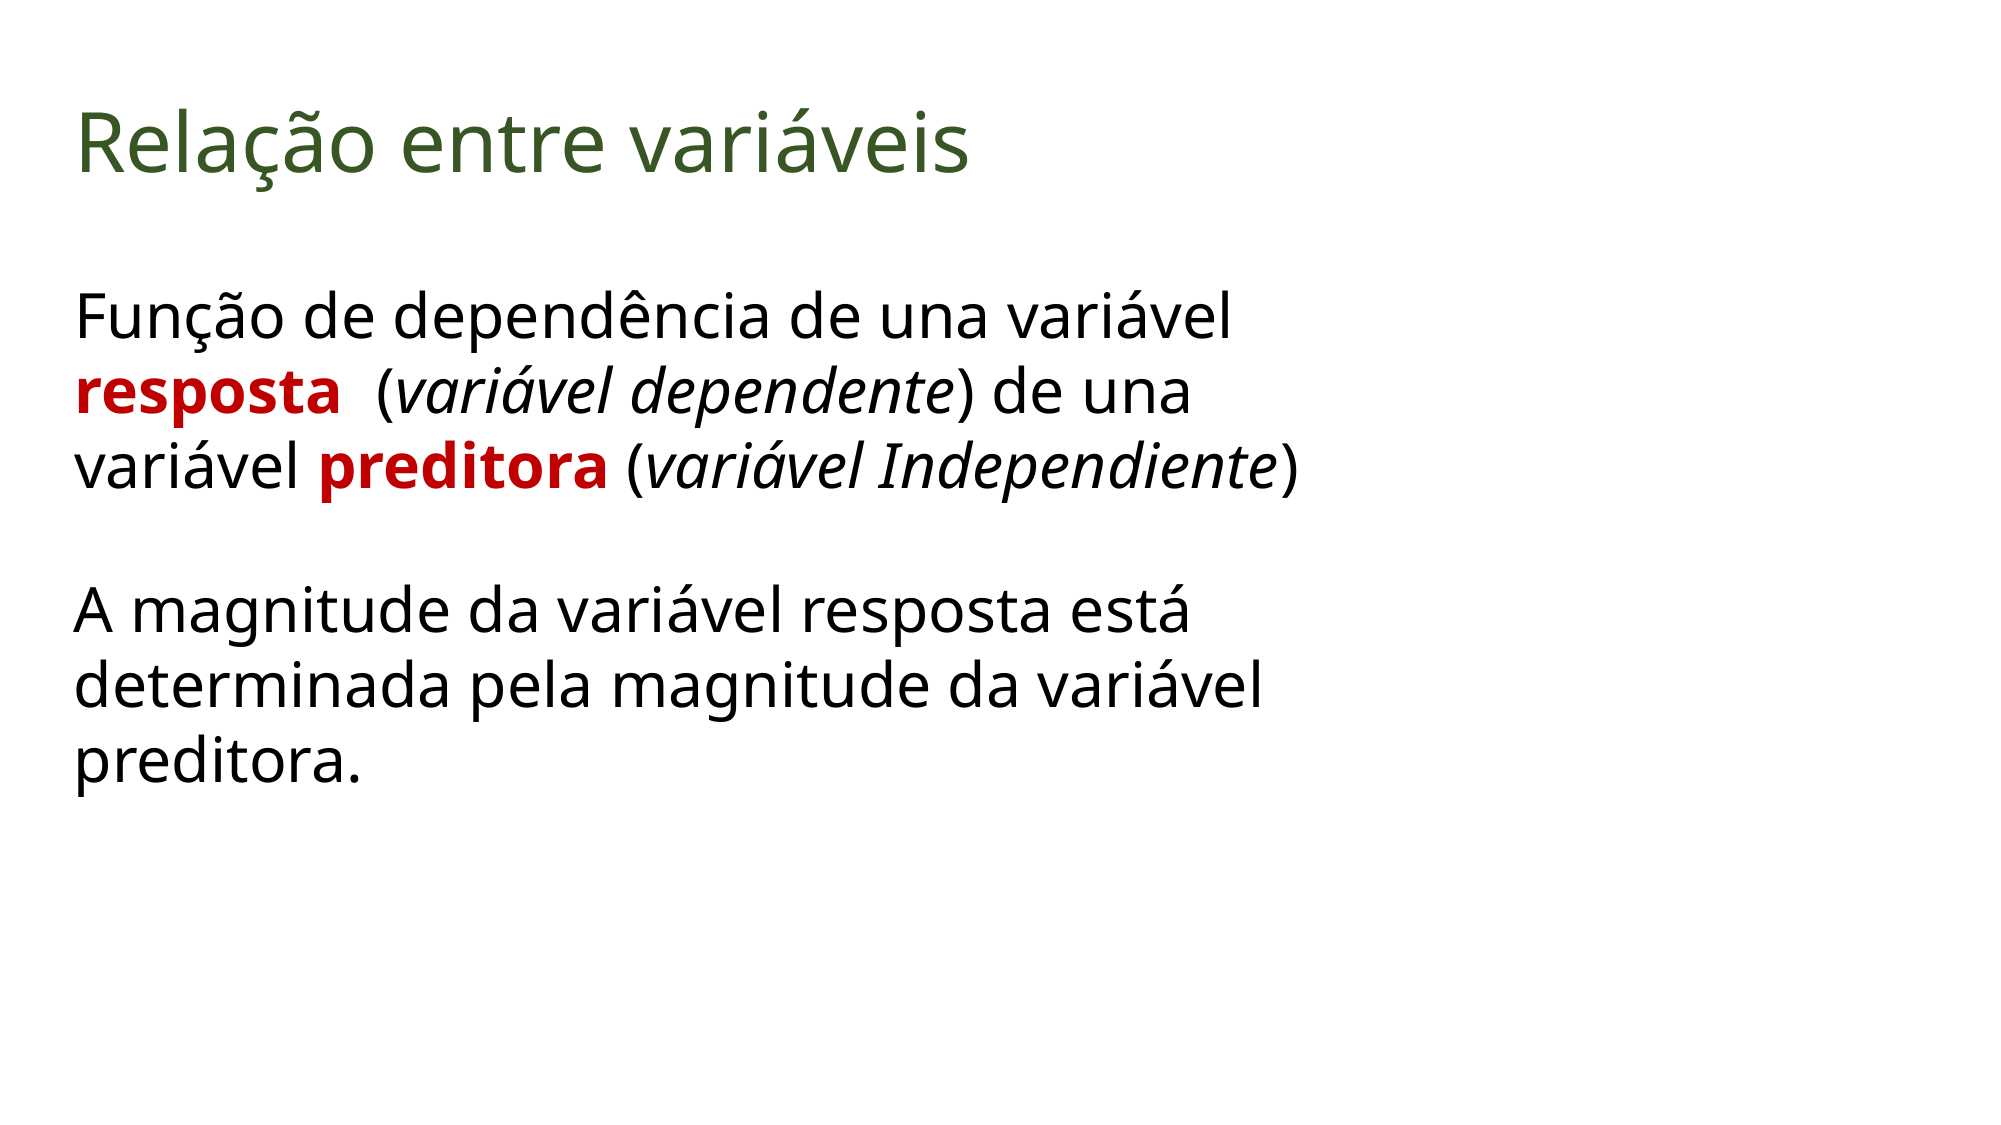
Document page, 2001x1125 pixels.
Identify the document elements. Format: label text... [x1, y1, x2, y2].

text_box Relação entre variáveis [59, 81, 1173, 197]
text_box Função de dependência de una variável resposta (variável dependente) de una variável preditora (variável Independiente) [59, 269, 1347, 509]
text_box A magnitude da variável resposta está determinada pela magnitude da variável preditora. [59, 562, 1392, 803]
